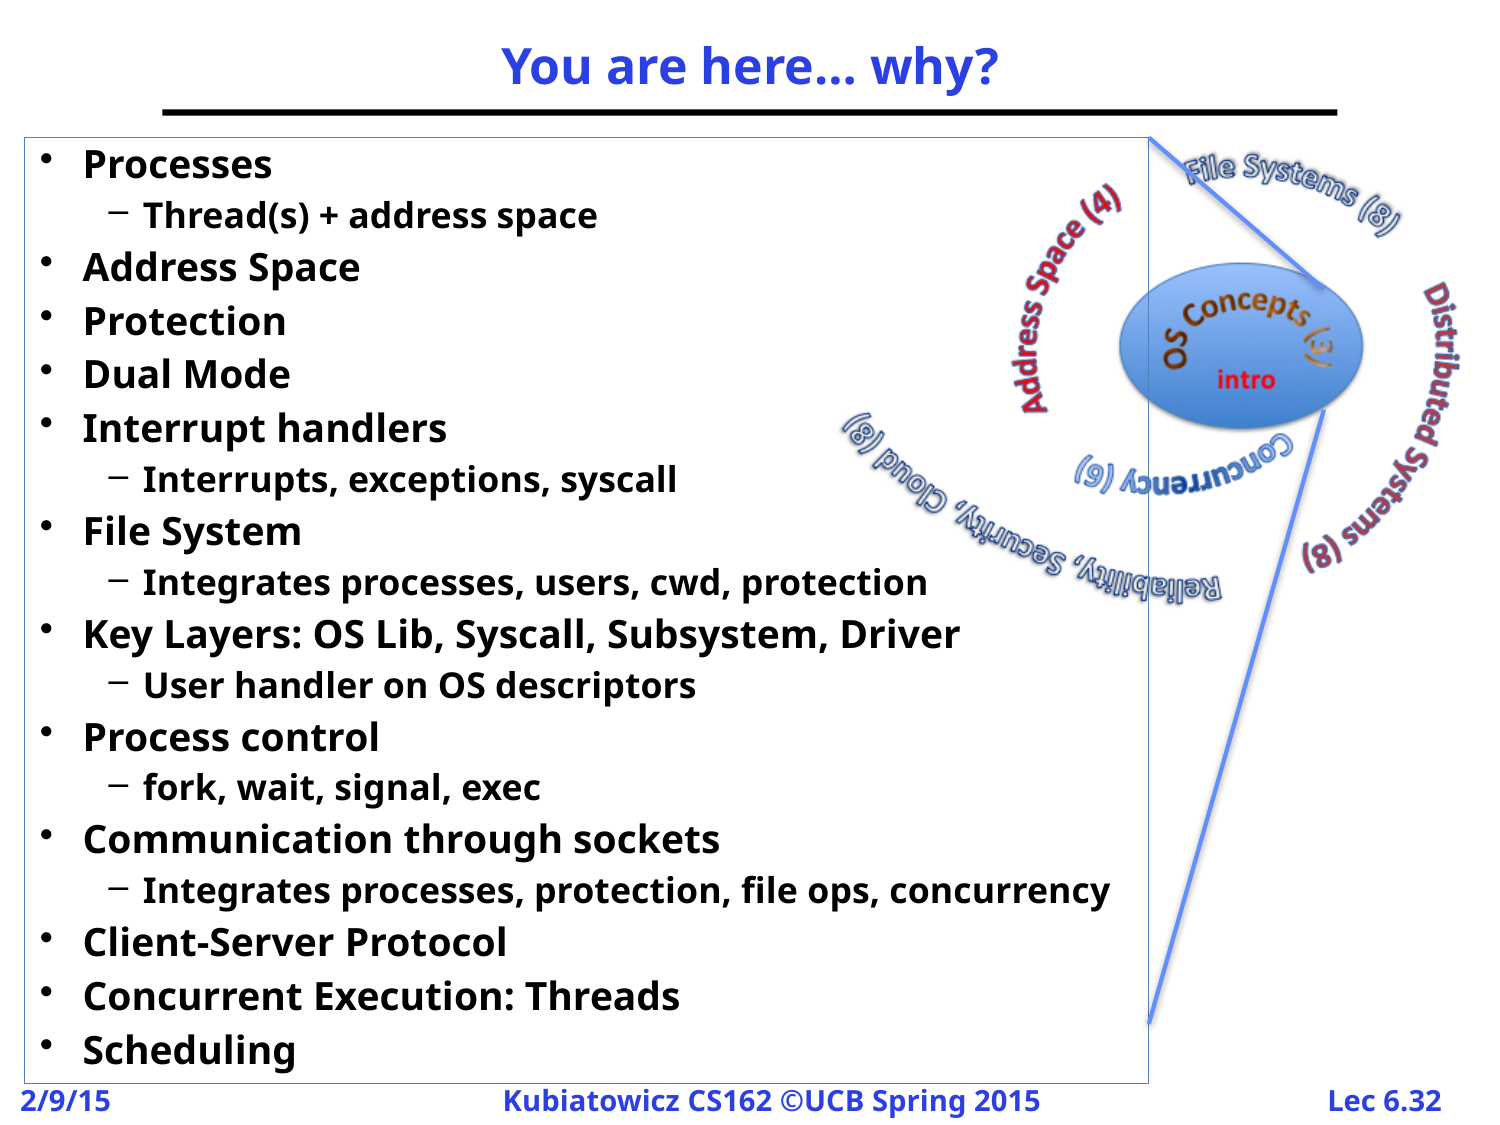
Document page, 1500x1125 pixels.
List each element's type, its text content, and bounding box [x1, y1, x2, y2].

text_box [1148, 137, 1325, 290]
picture [813, 137, 1487, 639]
list Processes Thread(s) + address space Address Space Protection Dual Mode Interrupt handlers Interrupts, exceptions, syscall File System Integrates processes, users, cwd, protection Key Layers: OS Lib, Syscall, Subsystem, Driver User handler on OS descriptors Process control fork, wait, signal, exec Communication through sockets Integrates processes, protection, file ops, concurrency Client-Server Protocol Concurrent Execution: Threads Scheduling [24, 137, 1149, 1084]
title You are here… why? [162, 24, 1338, 113]
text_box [1148, 409, 1325, 1025]
